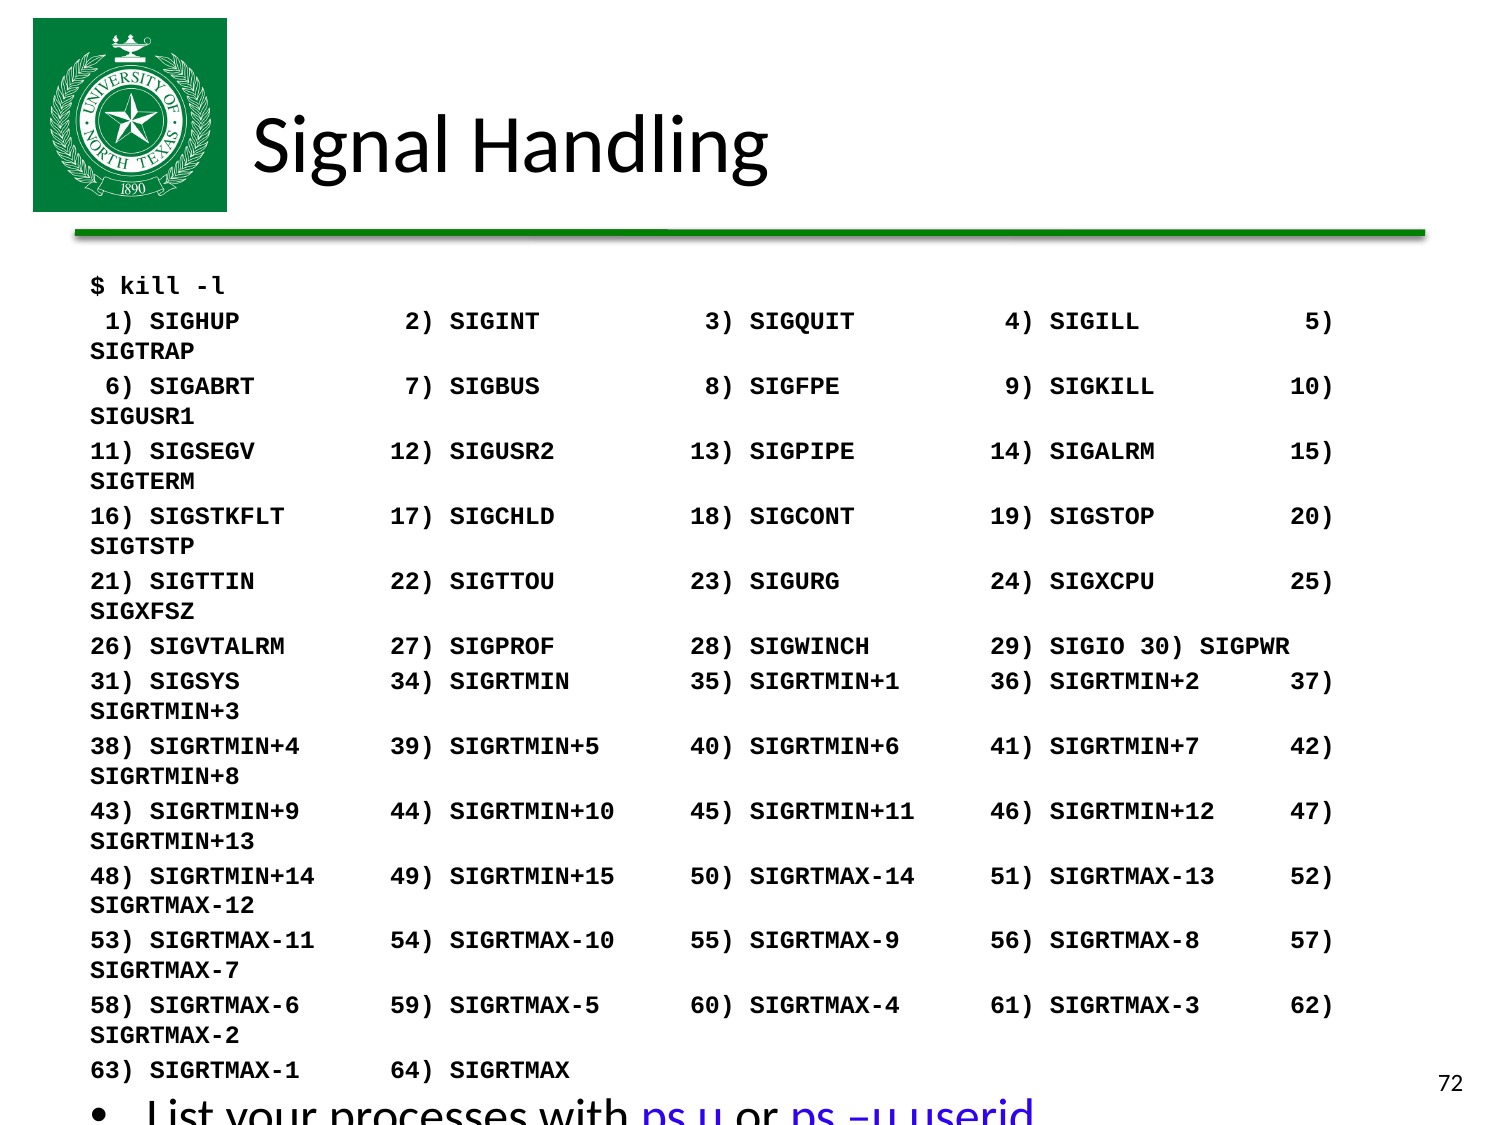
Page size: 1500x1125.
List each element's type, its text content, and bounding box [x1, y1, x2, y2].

title Signal Handling [237, 45, 1479, 233]
slide_number 72 [1418, 1051, 1479, 1112]
list $ kill -l 1) SIGHUP 2) SIGINT 3) SIGQUIT 4) SIGILL 5) SIGTRAP 6) SIGABRT 7) SIGBUS 8) SIGFPE 9) SIGKILL 10) SIGUSR1 11) SIGSEGV 12) SIGUSR2 13) SIGPIPE 14) SIGALRM 15) SIGTERM 16) SIGSTKFLT 17) SIGCHLD 18) SIGCONT 19) SIGSTOP 20) SIGTSTP 21) SIGTTIN 22) SIGTTOU 23) SIGURG 24) SIGXCPU 25) SIGXFSZ 26) SIGVTALRM 27) SIGPROF 28) SIGWINCH 29) SIGIO 30) SIGPWR 31) SIGSYS 34) SIGRTMIN 35) SIGRTMIN+1 36) SIGRTMIN+2 37) SIGRTMIN+3 38) SIGRTMIN+4 39) SIGRTMIN+5 40) SIGRTMIN+6 41) SIGRTMIN+7 42) SIGRTMIN+8 43) SIGRTMIN+9 44) SIGRTMIN+10 45) SIGRTMIN+11 46) SIGRTMIN+12 47) SIGRTMIN+13 48) SIGRTMIN+14 49) SIGRTMIN+15 50) SIGRTMAX-14 51) SIGRTMAX-13 52) SIGRTMAX-12 53) SIGRTMAX-11 54) SIGRTMAX-10 55) SIGRTMAX-9 56) SIGRTMAX-8 57) SIGRTMAX-7 58) SIGRTMAX-6 59) SIGRTMAX-5 60) SIGRTMAX-4 61) SIGRTMAX-3 62) SIGRTMAX-2 63) SIGRTMAX-1 64) SIGRTMAX List your processes with ps u or ps –u userid –1 = hangup kill –SIGHUP 1234 –2 = interrupt with ^C kill –2 1235 no argument = terminate kill 1236 –9 = kill (force terminate) kill –9 1237 [75, 262, 1425, 1052]
picture [33, 17, 228, 212]
